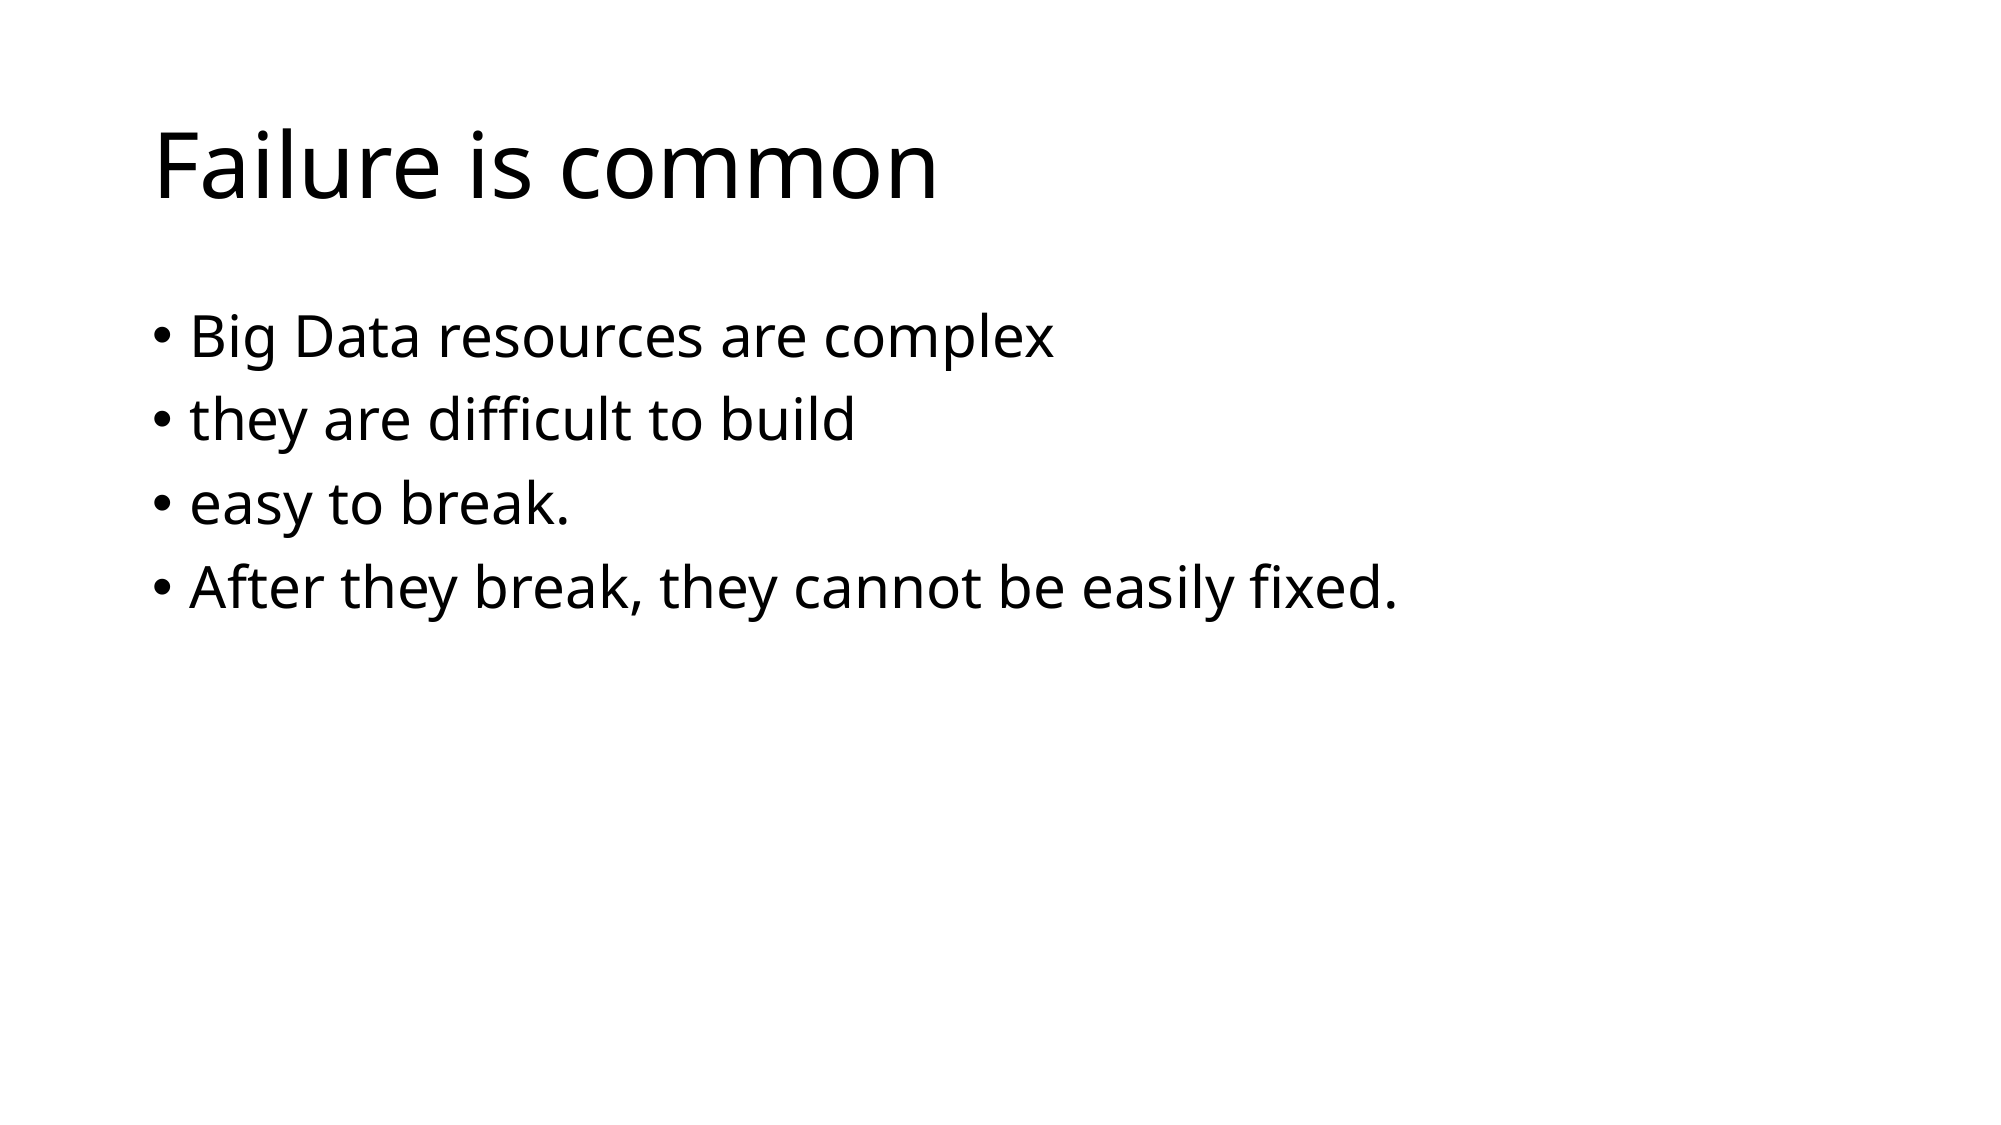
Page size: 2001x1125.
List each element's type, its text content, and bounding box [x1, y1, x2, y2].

list Big Data resources are complex they are difficult to build easy to break. After they break, they cannot be easily fixed. [137, 299, 1863, 1014]
title Failure is common [137, 59, 1863, 278]
